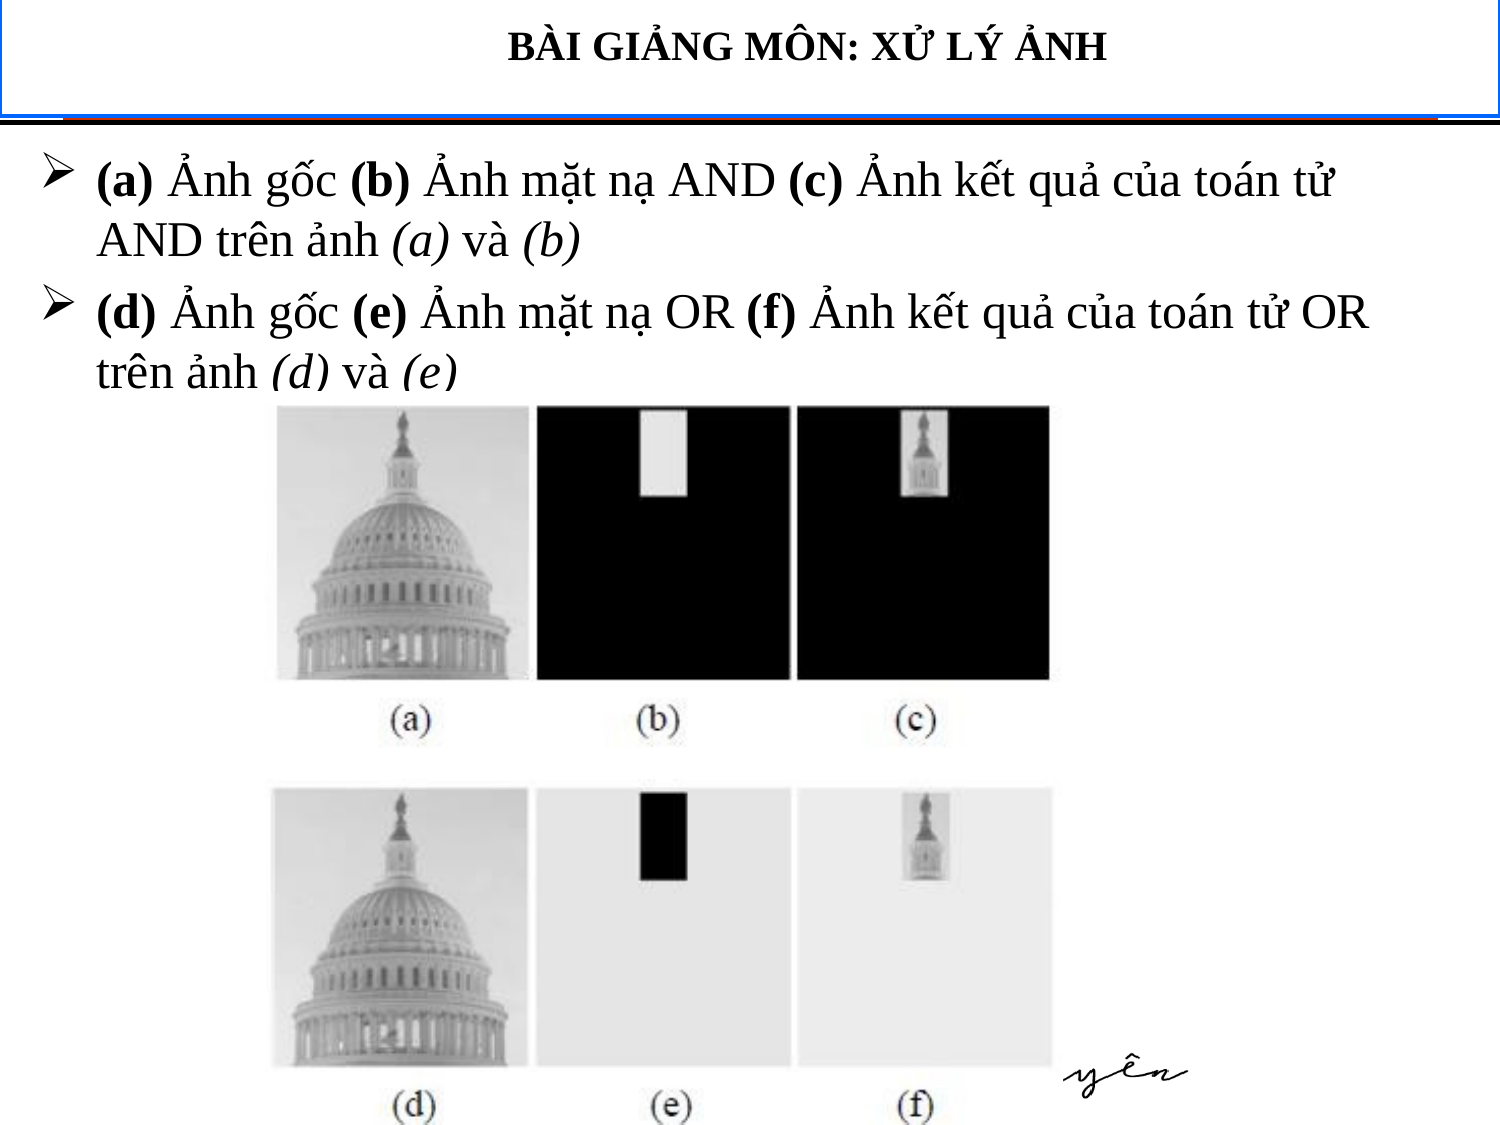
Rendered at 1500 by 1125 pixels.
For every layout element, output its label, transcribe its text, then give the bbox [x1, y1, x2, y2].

picture [1064, 1030, 1413, 1119]
text_box BÀI GIẢNG MÔN: XỬ LÝ ẢNH (a) Ảnh gốc (b) Ảnh mặt nạ AND (c) Ảnh kết quả của toán tử AND trên ảnh (a) và (b) (d) Ảnh gốc (e) Ảnh mặt nạ OR (f) Ảnh kết quả của toán tử OR trên ảnh (d) và (e) [37, 16, 1438, 399]
text_box [249, 391, 1064, 1125]
